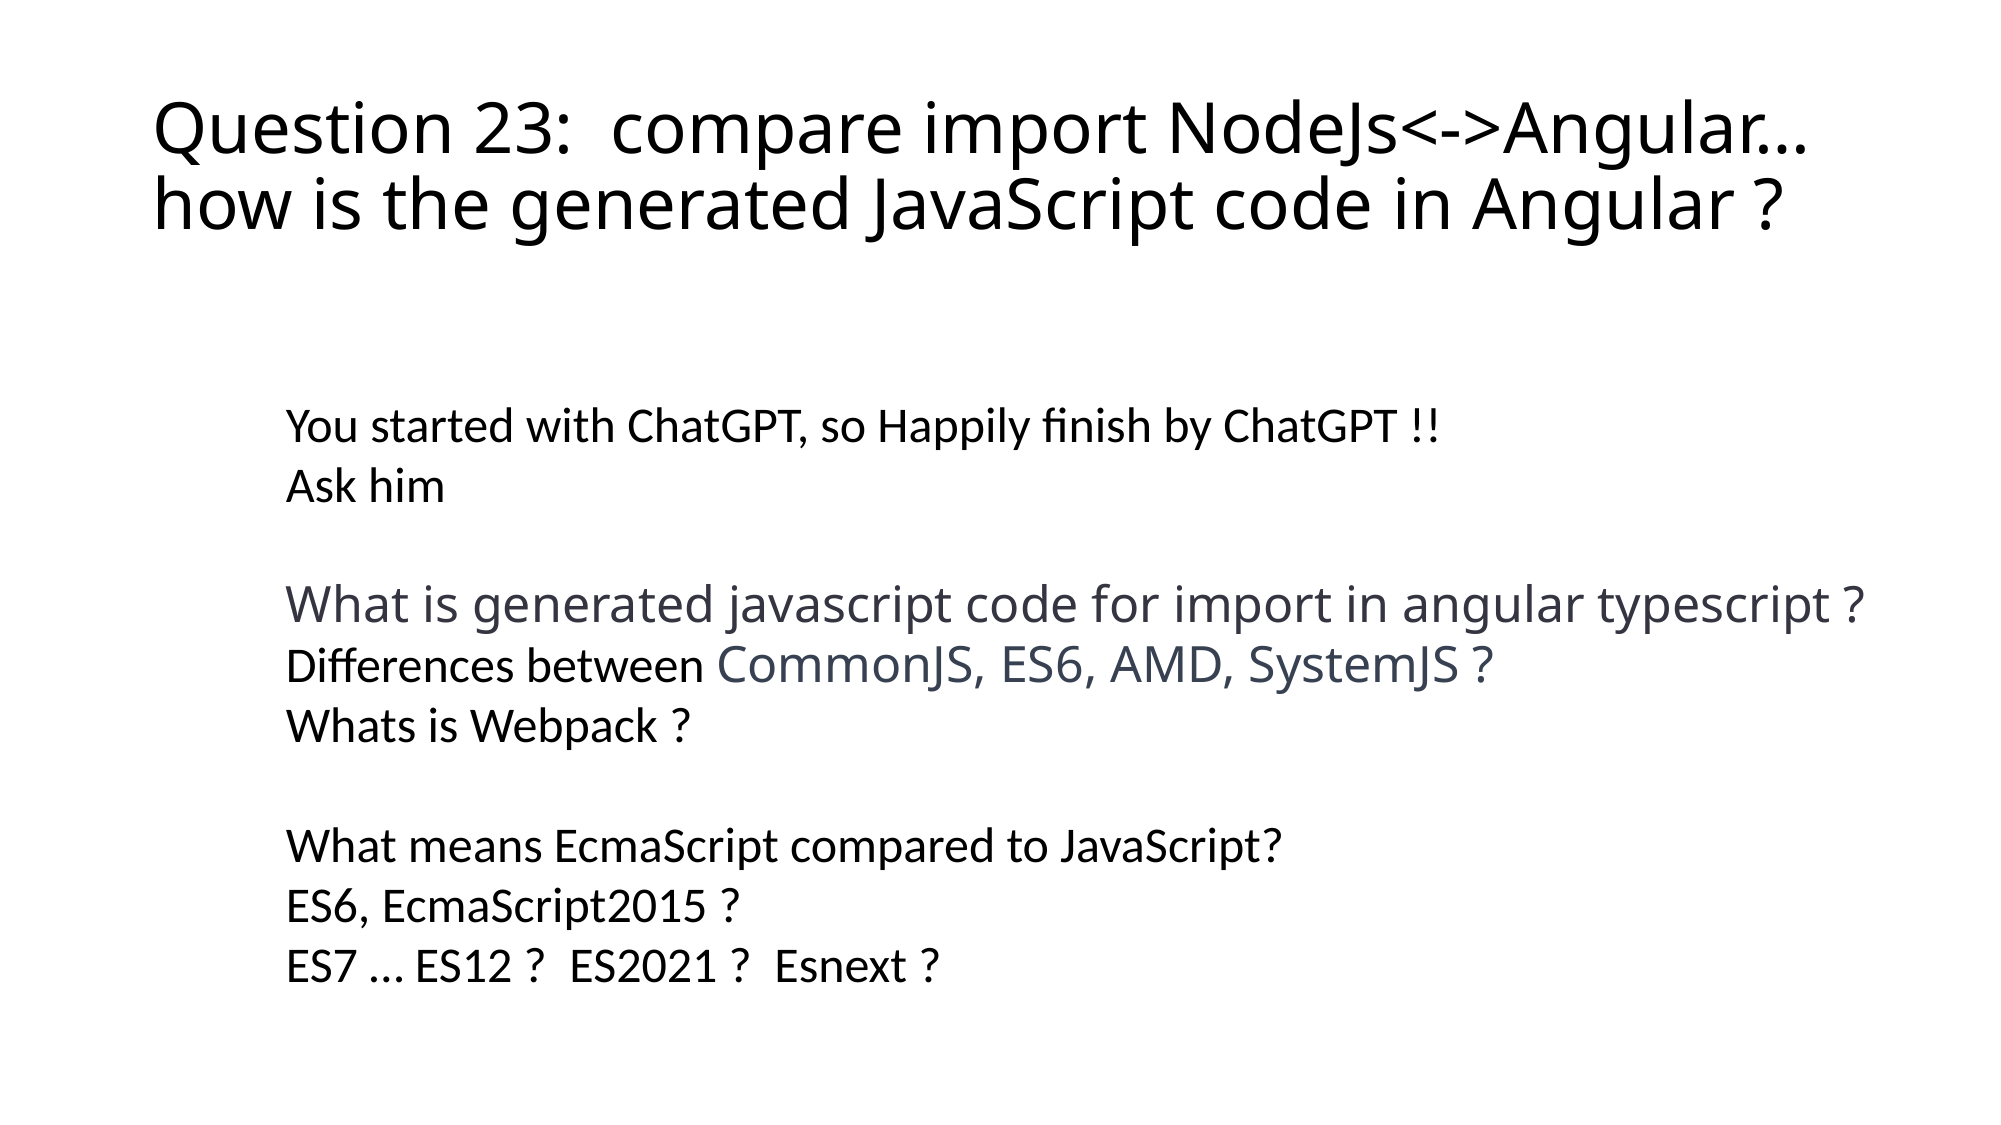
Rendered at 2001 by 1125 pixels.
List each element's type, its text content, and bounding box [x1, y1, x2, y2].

title Question 23: compare import NodeJs<->Angular… how is the generated JavaScript code in Angular ? [137, 59, 1863, 278]
text_box You started with ChatGPT, so Happily finish by ChatGPT !! Ask him What is generated javascript code for import in angular typescript ? Differences between CommonJS, ES6, AMD, SystemJS ? Whats is Webpack ? What means EcmaScript compared to JavaScript? ES6, EcmaScript2015 ? ES7 … ES12 ? ES2021 ? Esnext ? [271, 385, 1882, 1060]
